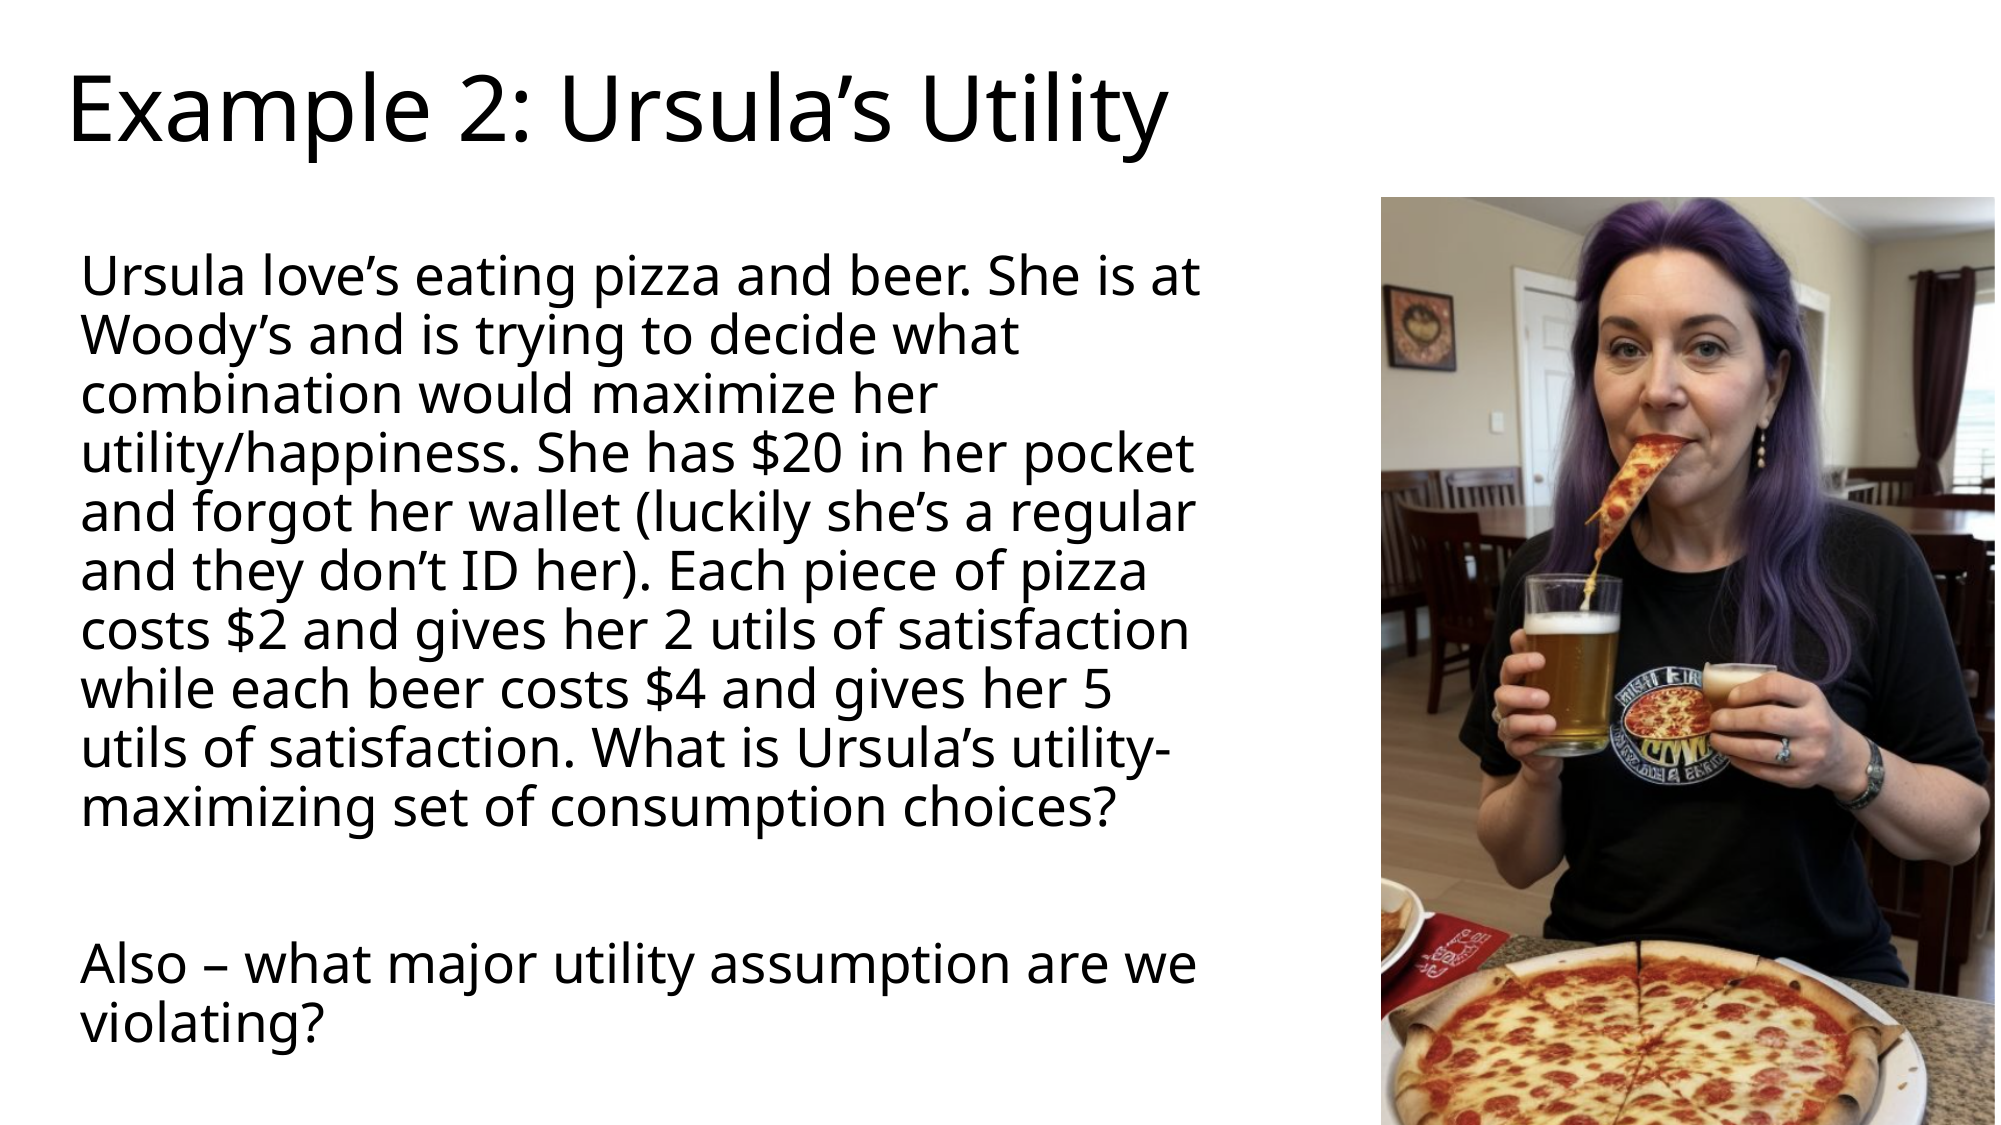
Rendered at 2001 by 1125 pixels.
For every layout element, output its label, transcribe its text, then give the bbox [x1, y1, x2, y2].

list Ursula love’s eating pizza and beer. She is at Woody’s and is trying to decide what combination would maximize her utility/happiness. She has $20 in her pocket and forgot her wallet (luckily she’s a regular and they don’t ID her). Each piece of pizza costs $2 and gives her 2 utils of satisfaction while each beer costs $4 and gives her 5 utils of satisfaction. What is Ursula’s utility-maximizing set of consumption choices? Also – what major utility assumption are we violating? [65, 240, 1248, 1076]
picture [1380, 197, 2000, 1125]
title Example 2: Ursula’s Utility [50, 3, 1776, 221]
